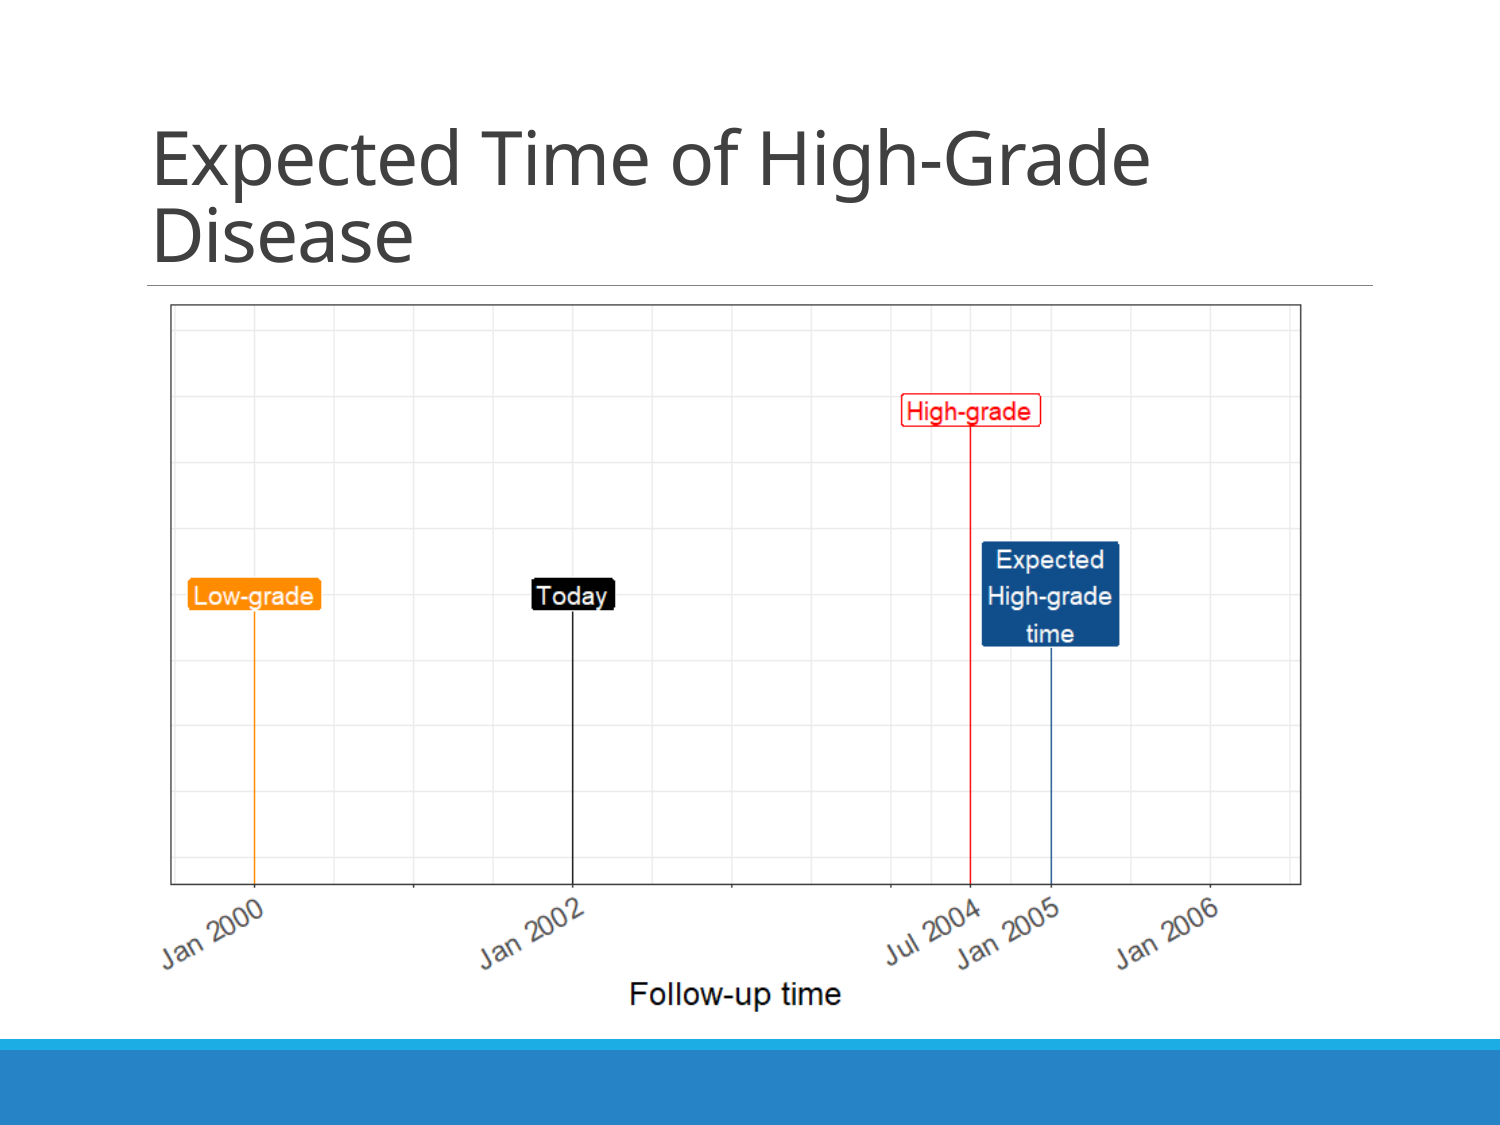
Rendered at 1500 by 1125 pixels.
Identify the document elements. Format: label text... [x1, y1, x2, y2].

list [161, 299, 1311, 1017]
title Expected Time of High-Grade Disease [135, 47, 1373, 285]
